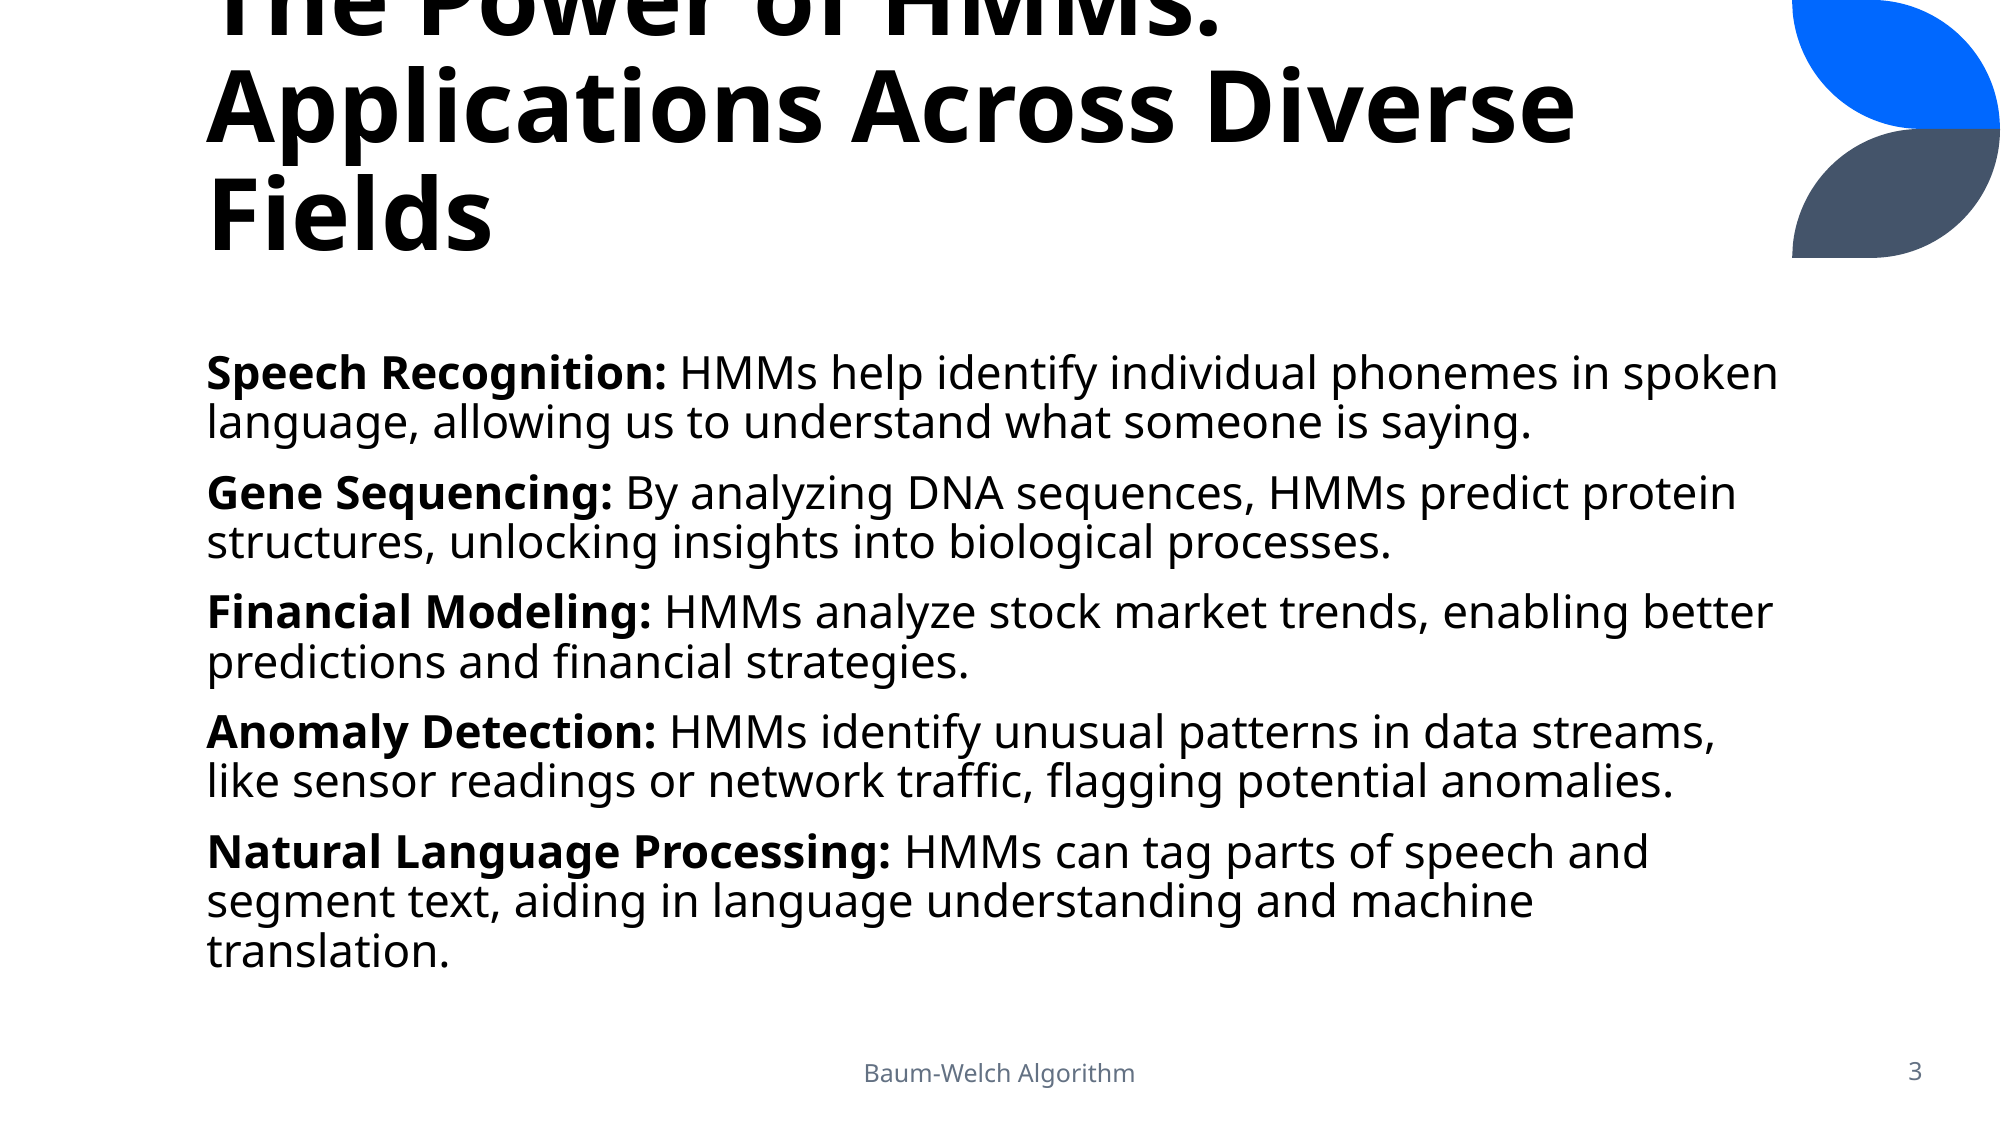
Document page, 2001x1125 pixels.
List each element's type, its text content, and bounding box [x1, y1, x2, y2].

slide_number 3 [1665, 1042, 1938, 1103]
footer Baum-Welch Algorithm [662, 1042, 1338, 1103]
list Speech Recognition: HMMs help identify individual phonemes in spoken language, allowing us to understand what someone is saying. Gene Sequencing: By analyzing DNA sequences, HMMs predict protein structures, unlocking insights into biological processes. Financial Modeling: HMMs analyze stock market trends, enabling better predictions and financial strategies. Anomaly Detection: HMMs identify unusual patterns in data streams, like sensor readings or network traffic, flagging potential anomalies. Natural Language Processing: HMMs can tag parts of speech and segment text, aiding in language understanding and machine translation. [191, 342, 1796, 895]
title The Power of HMMs: Applications Across Diverse Fields [191, 62, 1796, 280]
